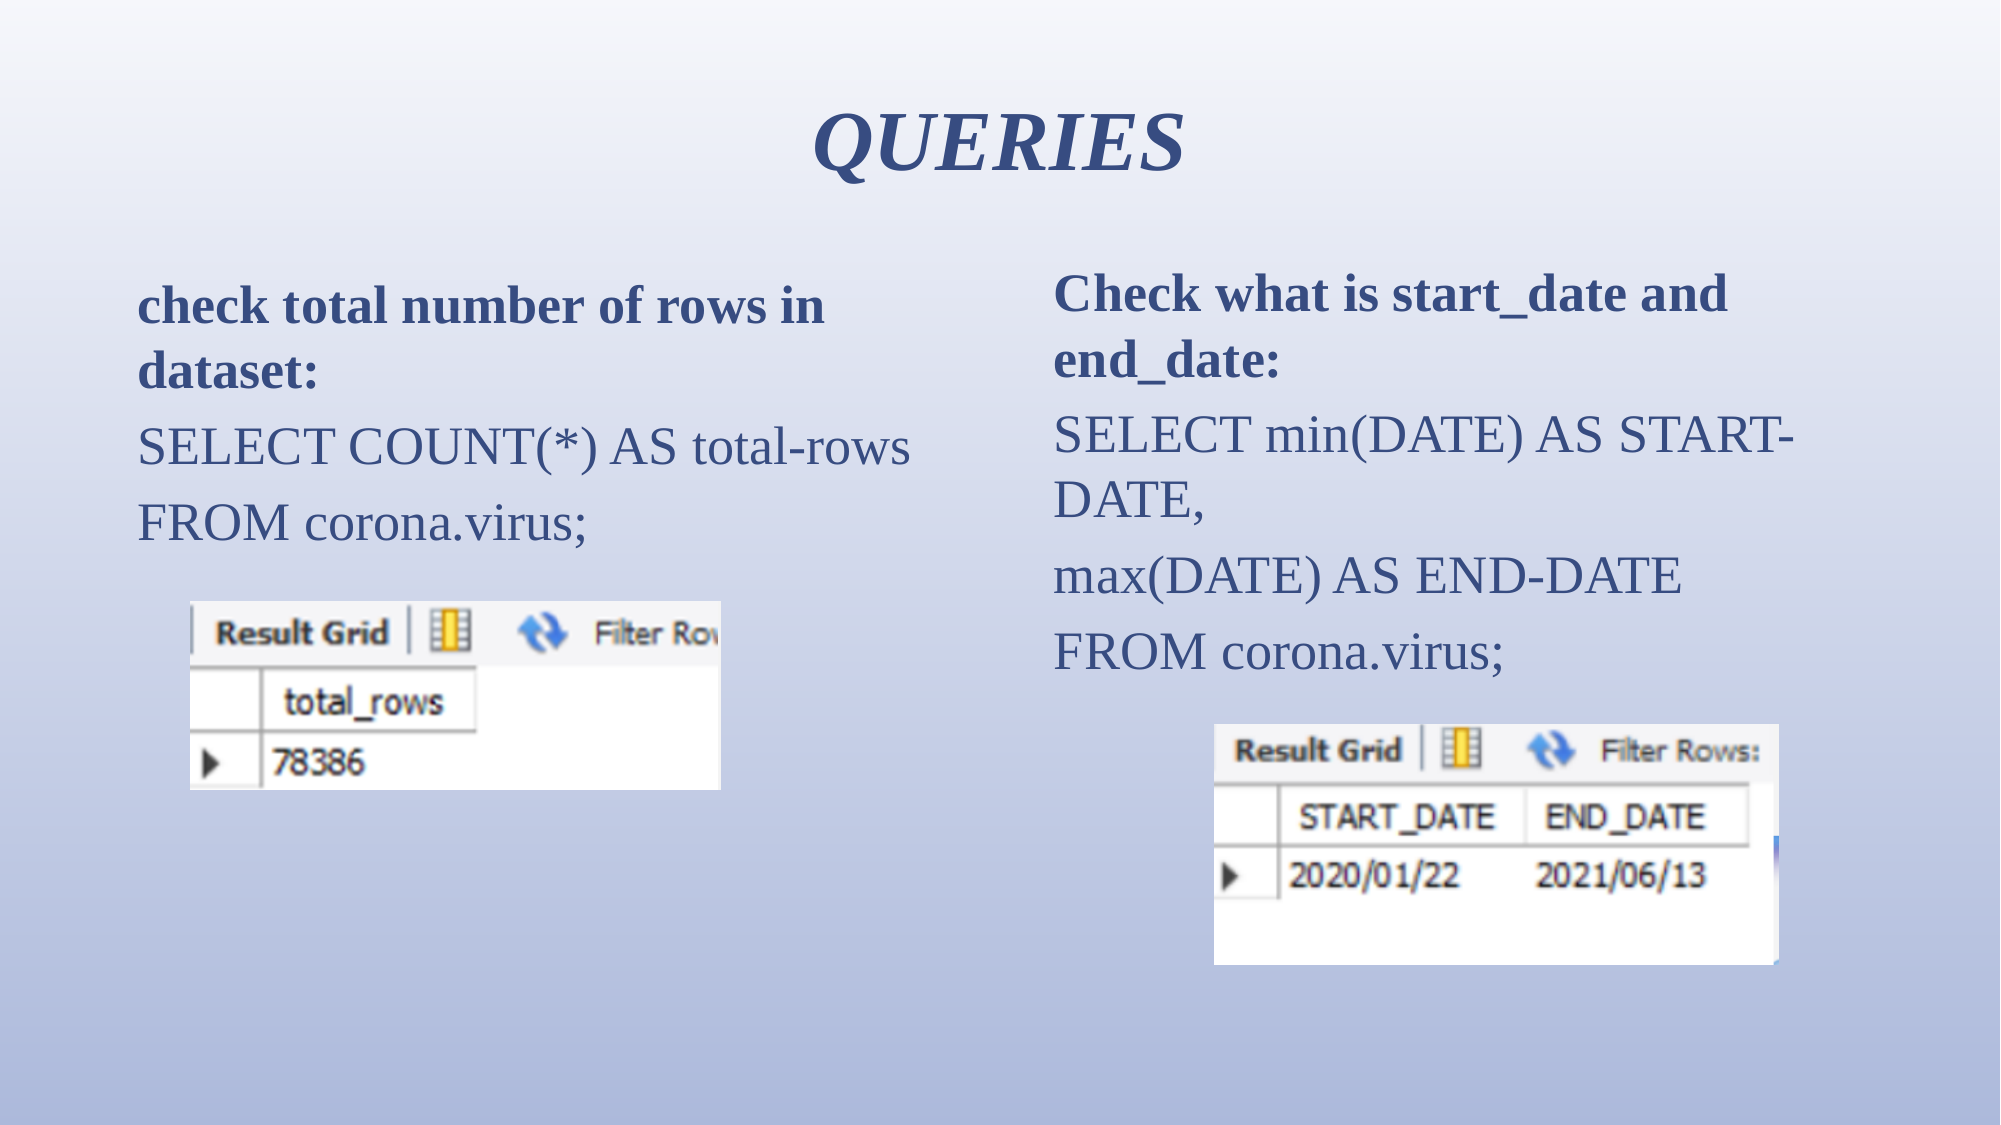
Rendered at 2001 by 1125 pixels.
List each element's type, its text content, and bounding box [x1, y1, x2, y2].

list check total number of rows in dataset: SELECT COUNT(*) AS total-rows FROM corona.virus; [99, 262, 984, 1005]
picture [1214, 724, 1779, 965]
text_box Check what is start_date and end_date: SELECT min(DATE) AS START-DATE, max(DATE) AS END-DATE FROM corona.virus; [1016, 250, 1936, 993]
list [190, 601, 721, 790]
title QUERIES [99, 42, 1900, 231]
